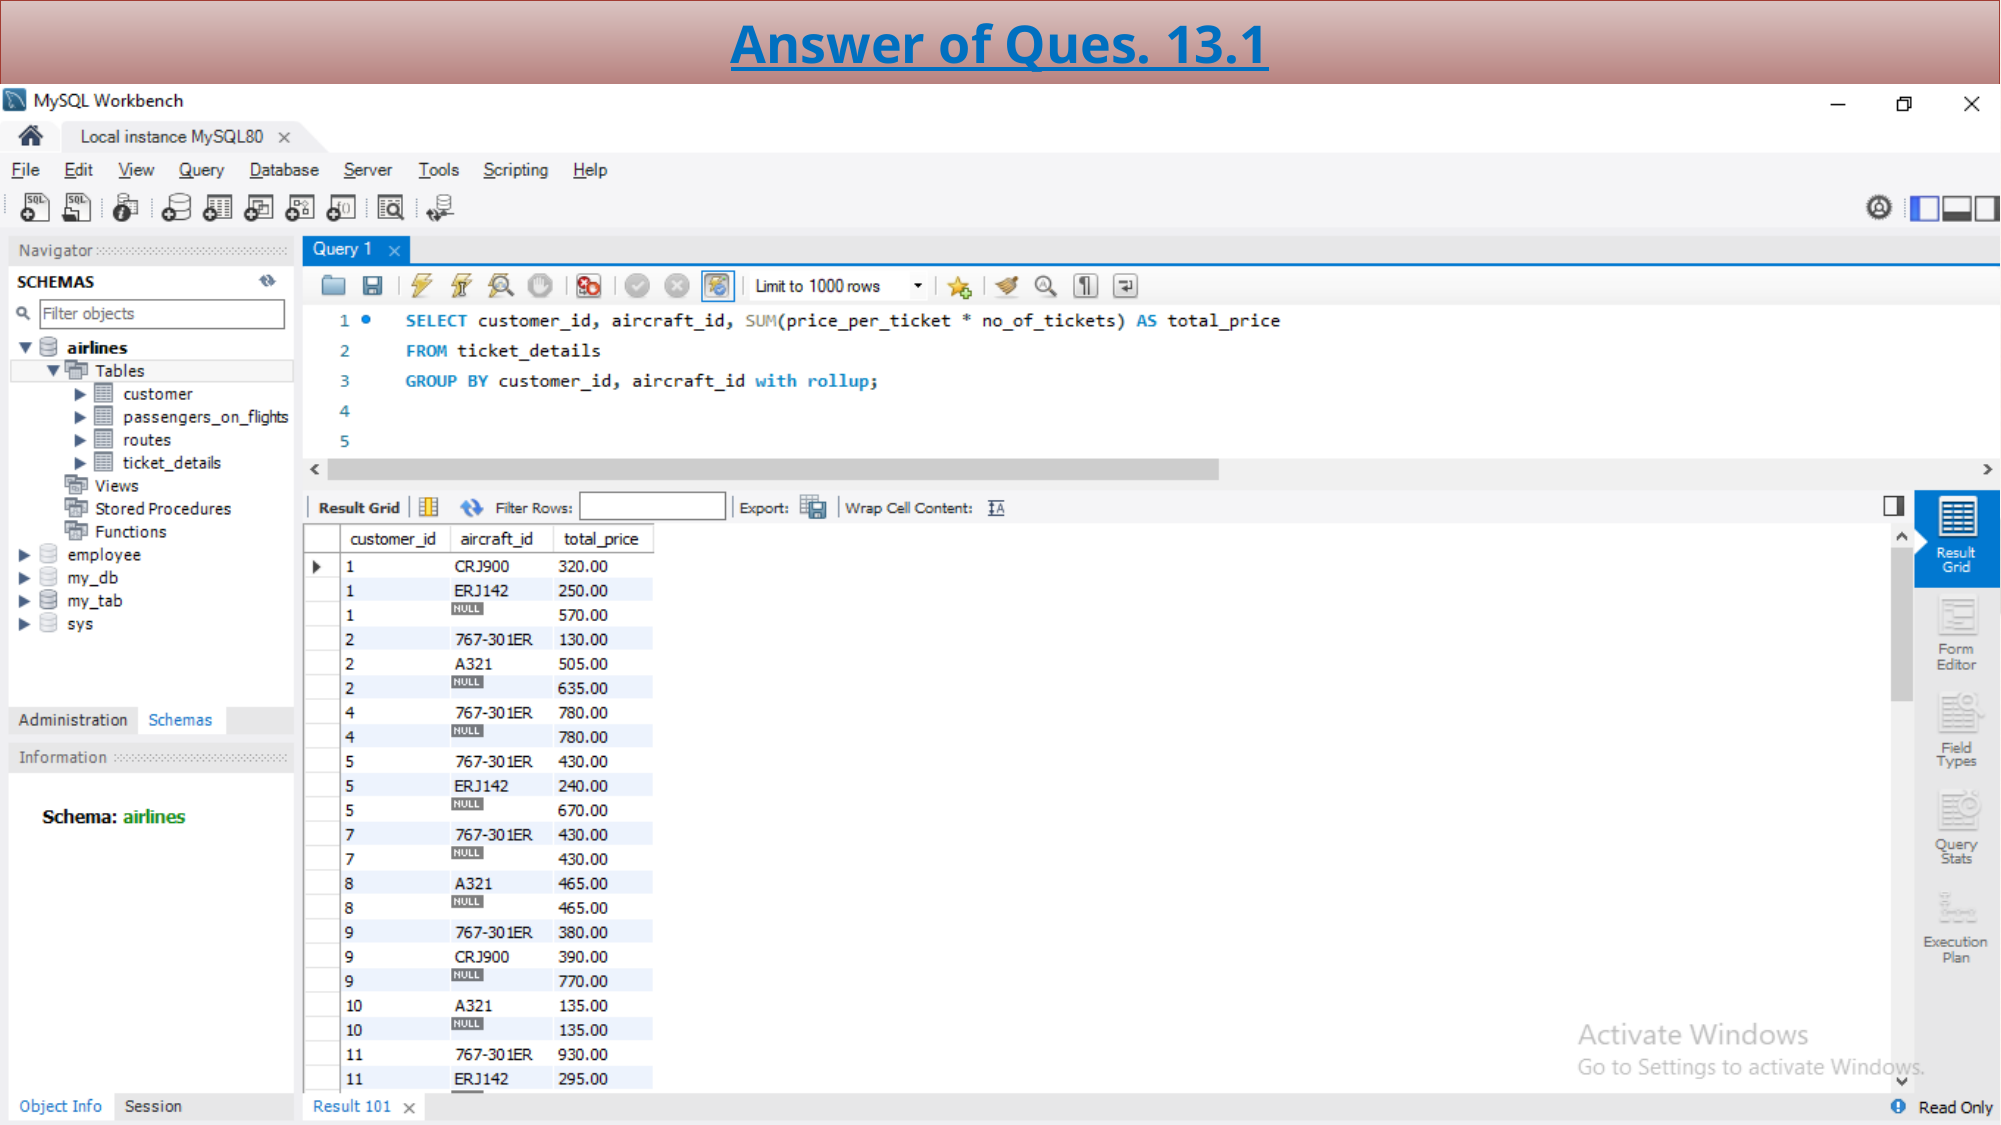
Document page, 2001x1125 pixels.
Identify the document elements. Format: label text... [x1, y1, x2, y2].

text_box Answer of Ques. 13.1 [0, 0, 2000, 84]
picture [0, 0, 2001, 1125]
